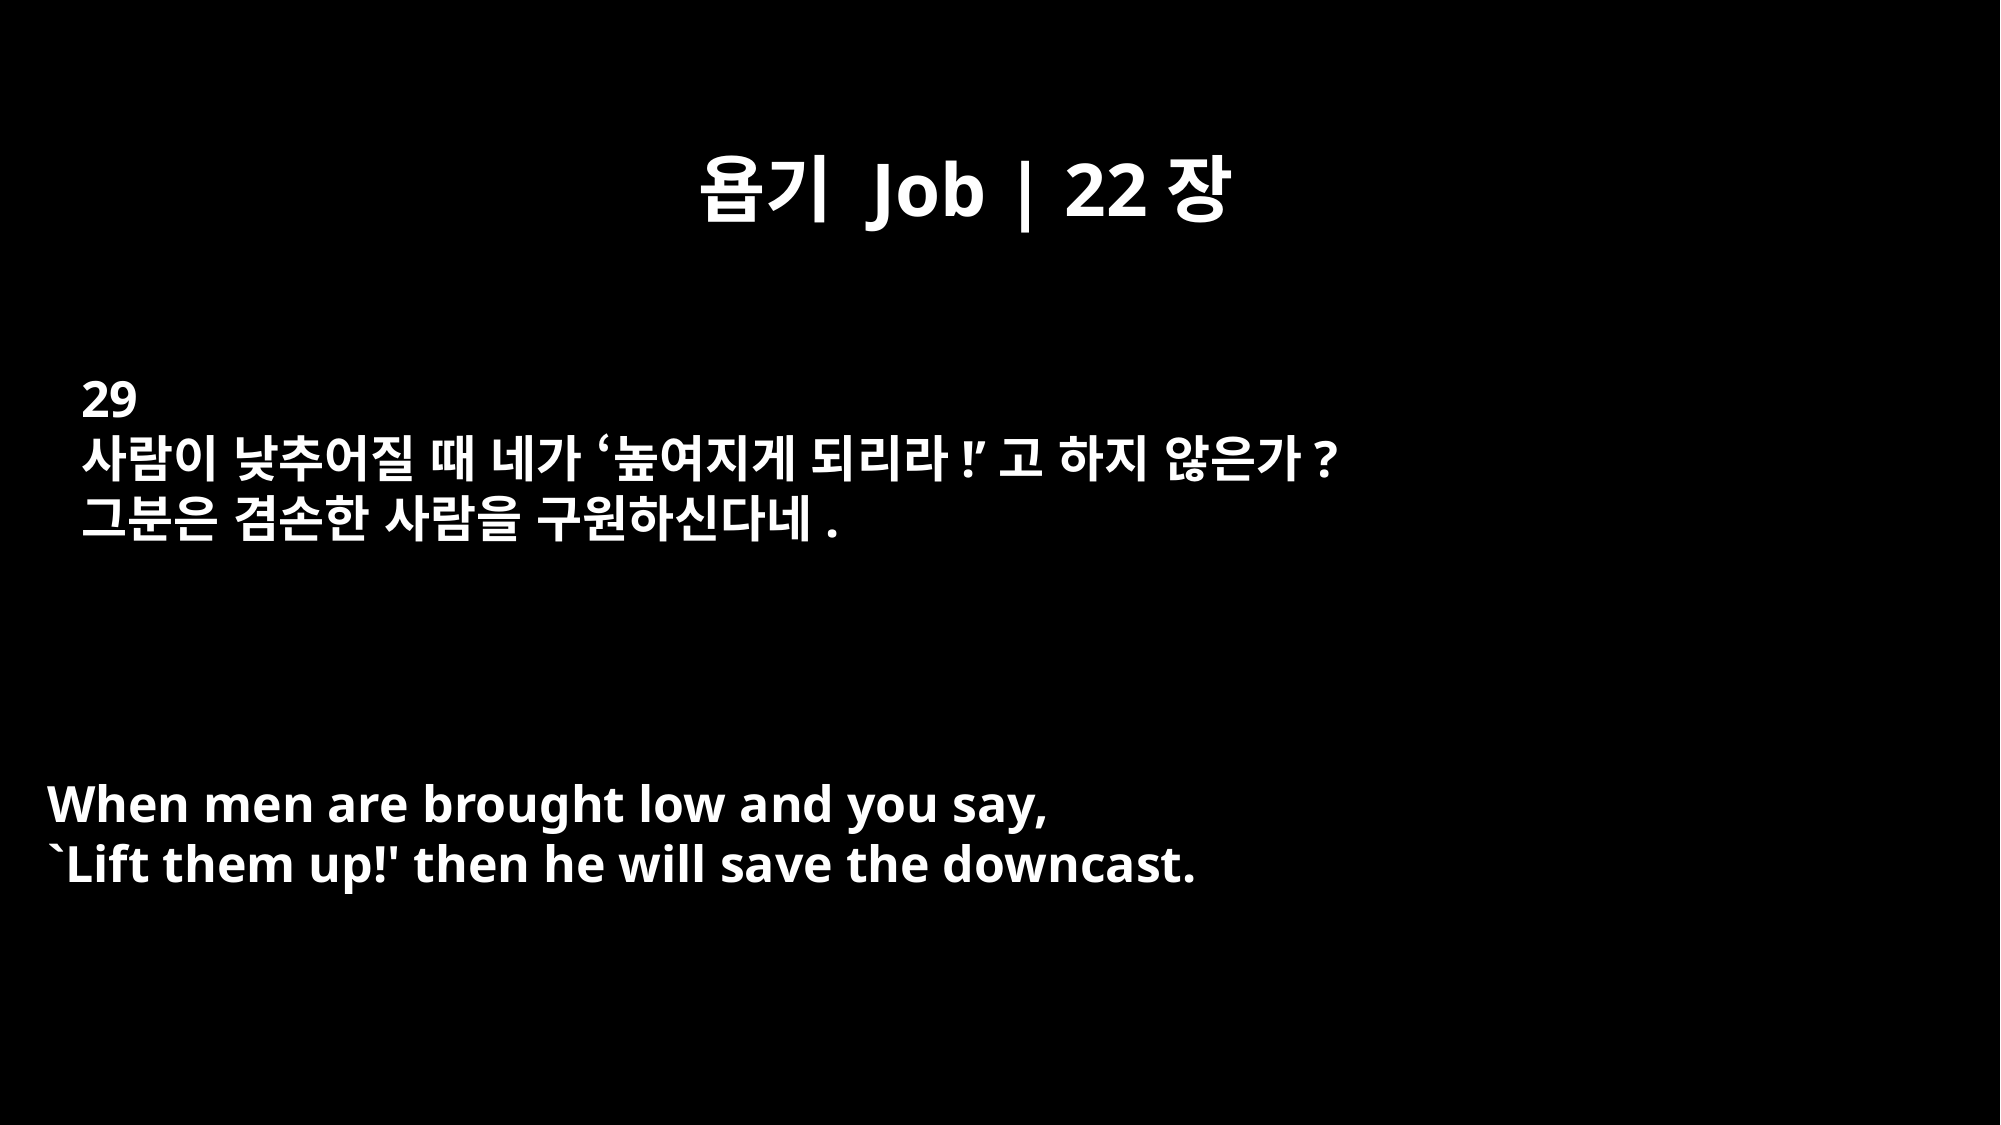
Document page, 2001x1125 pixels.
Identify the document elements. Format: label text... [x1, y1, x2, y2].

text_box 욥기 Job | 22장 [683, 136, 1249, 239]
text_box When men are brought low and you say, `Lift them up!' then he will save the downcast. [32, 764, 1213, 900]
text_box 29 사람이 낮추어질 때 네가 ‘높여지게 되리라!’고 하지 않은가? 그분은 겸손한 사람을 구원하신다네. [66, 359, 1366, 555]
